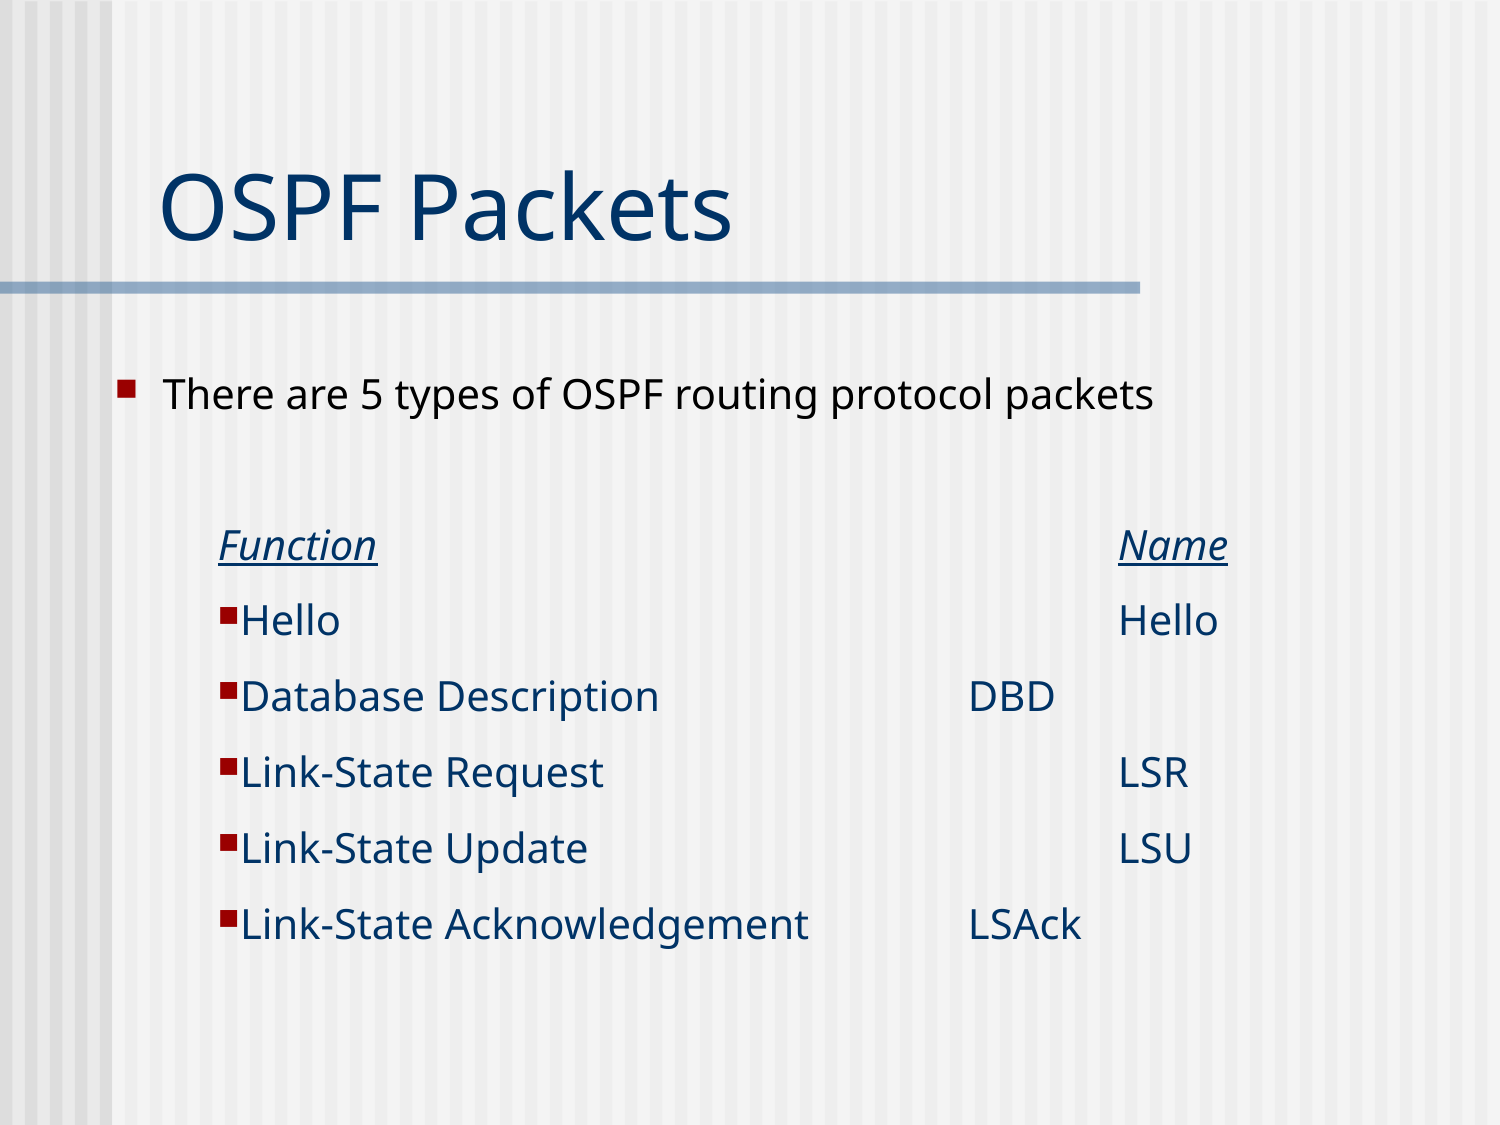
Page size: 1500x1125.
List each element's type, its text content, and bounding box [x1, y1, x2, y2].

title OSPF Packets [142, 31, 1482, 267]
list There are 5 types of OSPF routing protocol packets Function Name Hello Hello Database Description DBD Link-State Request LSR Link-State Update LSU Link-State Acknowledgement LSAck [99, 367, 1448, 1050]
